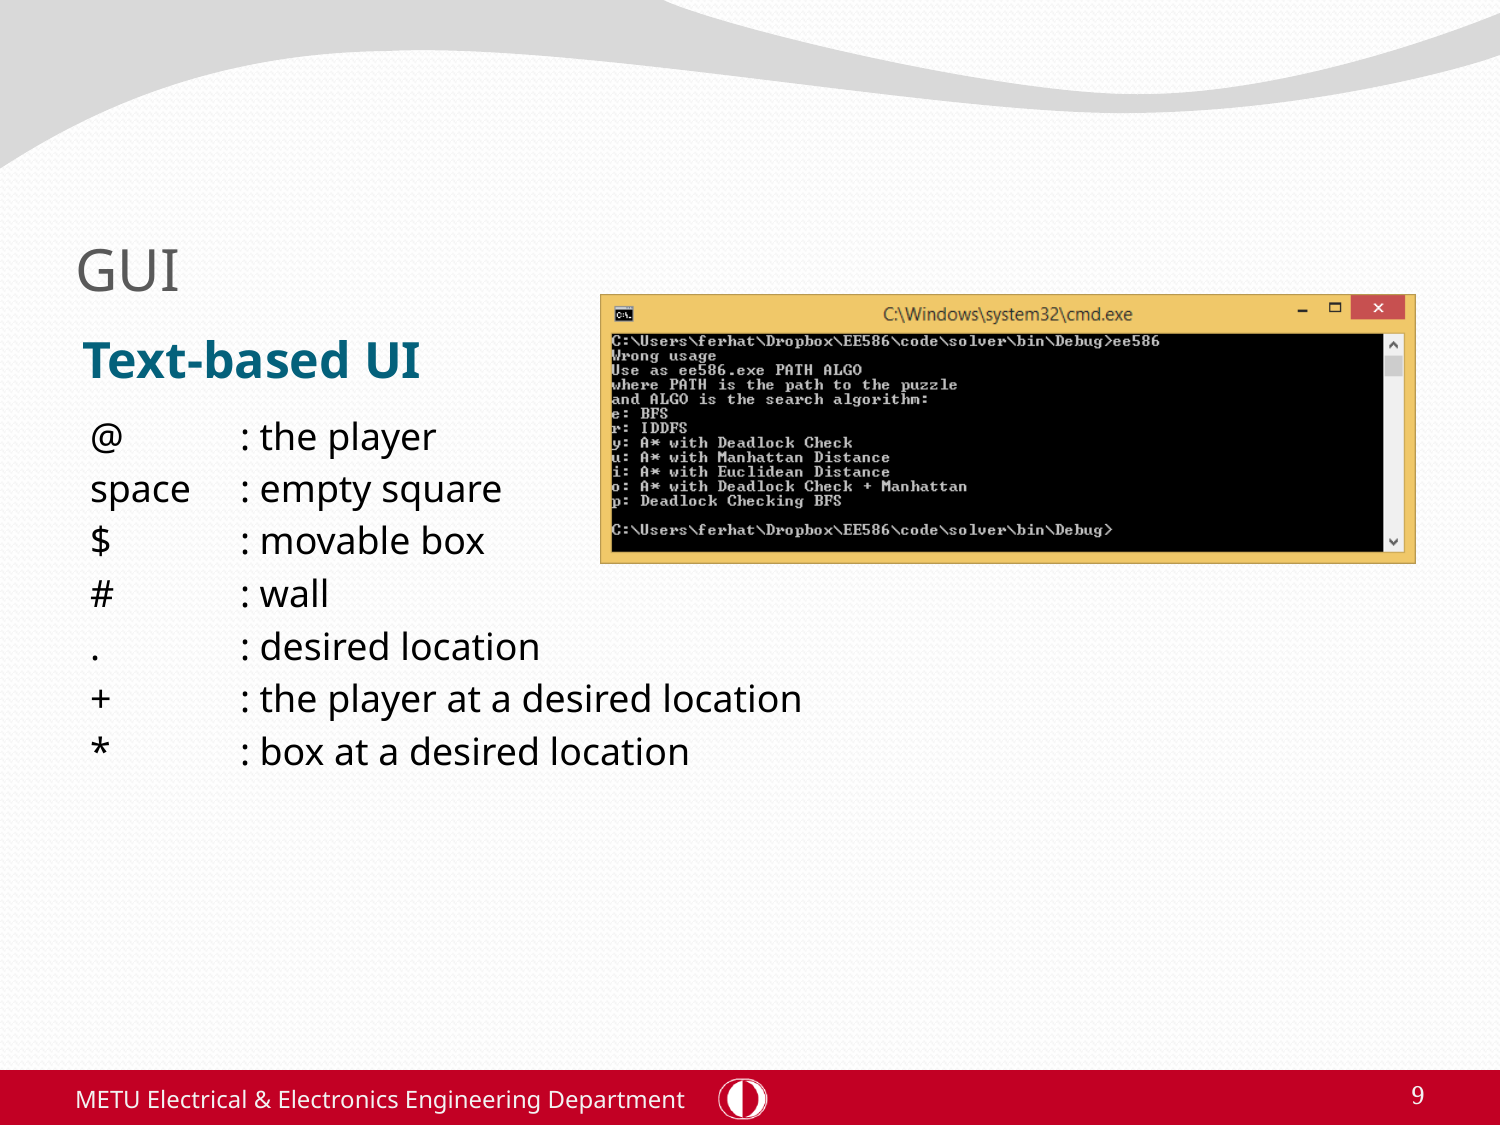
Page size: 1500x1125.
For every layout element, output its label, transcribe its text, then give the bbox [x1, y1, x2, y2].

picture [599, 294, 1416, 564]
picture [713, 1078, 781, 1122]
slide_number 9 [1330, 1070, 1425, 1114]
list @ : the player space : empty square $ : movable box # : wall . : desired location + : the player at a desired location * : box at a desired location [75, 412, 1425, 1017]
title GUI [75, 115, 1425, 303]
slide_number METU Electrical & Electronics Engineering Department [75, 1070, 732, 1114]
list Text-based UI [1421, 304, 1425, 412]
list Text-based UI [75, 304, 592, 412]
